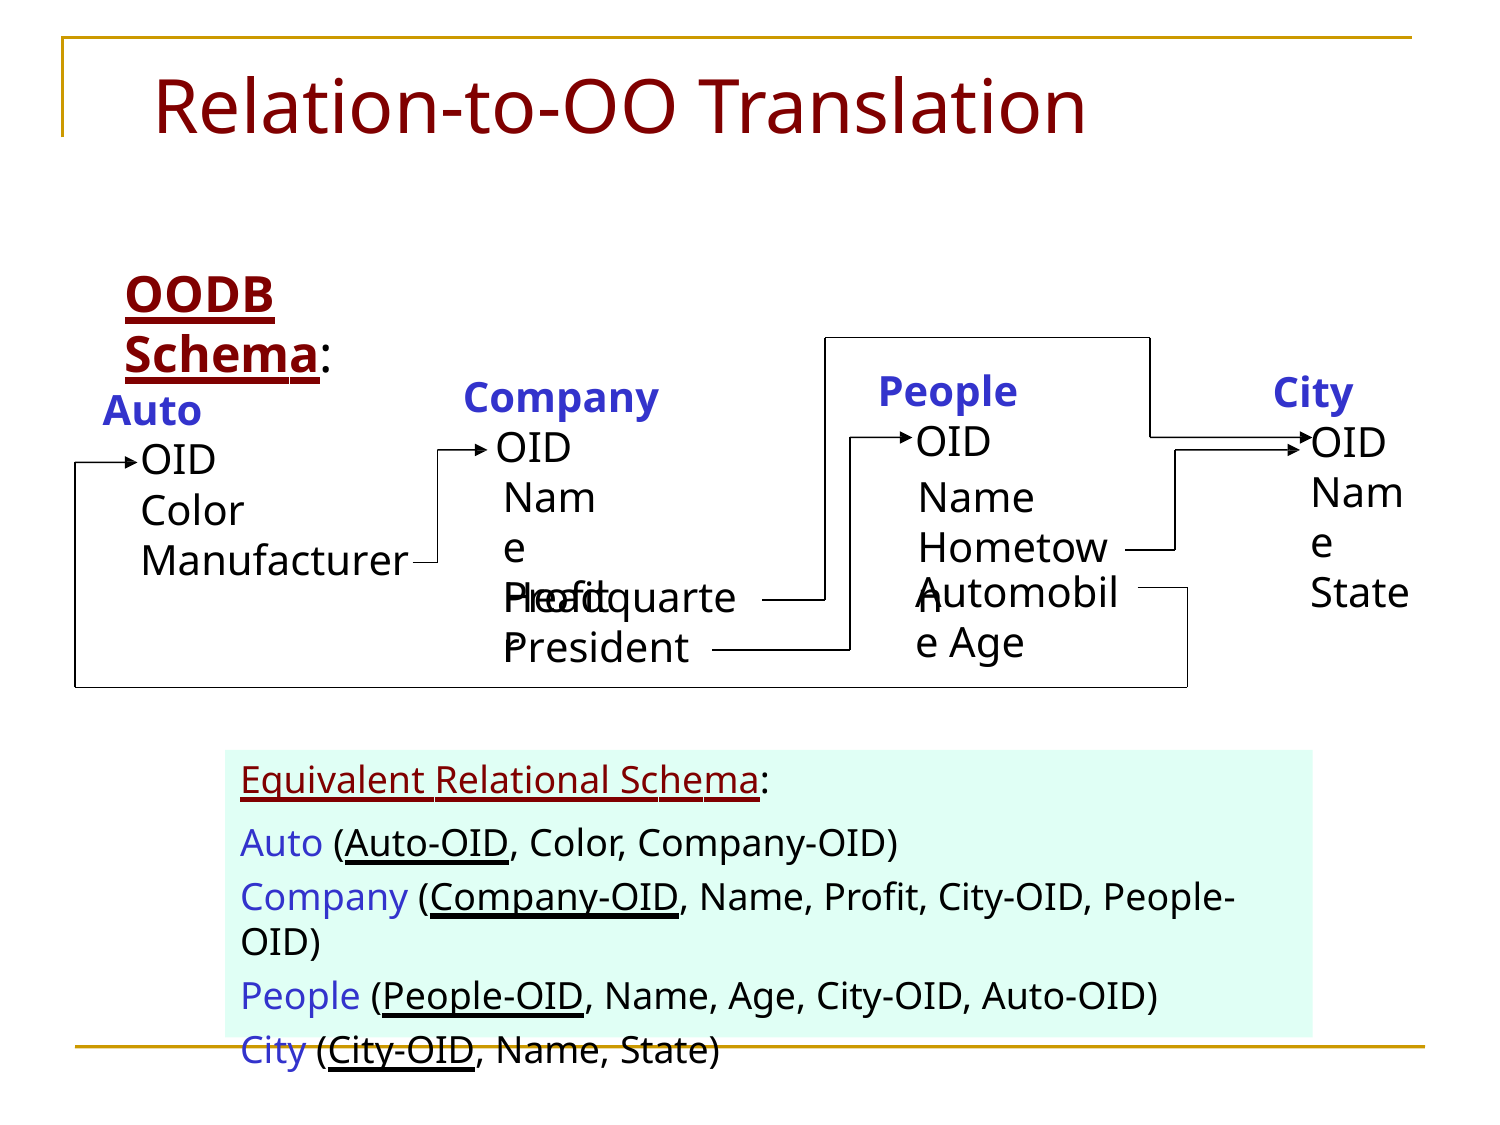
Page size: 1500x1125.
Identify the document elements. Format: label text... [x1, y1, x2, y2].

text_box [1149, 431, 1313, 444]
text_box Automobile Age [912, 565, 1137, 668]
text_box President [500, 620, 691, 674]
text_box [1175, 443, 1301, 457]
text_box OODB Schema: [122, 262, 495, 324]
text_box Name Hometown [915, 470, 1121, 565]
text_box [225, 749, 1313, 1038]
text_box [849, 431, 913, 444]
text_box [74, 456, 138, 469]
text_box Equivalent Relational Schema: Auto (Auto-OID, Color, Company-OID) Company (Company-OID, Name, Profit, City-OID, People-OID) People (People-OID, Name, Age, City-OID, Auto-OID) City (City-OID, Name, State) [237, 756, 1288, 1029]
text_box Color Manufacturer [137, 483, 412, 586]
text_box People OID [875, 365, 1099, 468]
text_box Auto OID [100, 383, 229, 486]
text_box [437, 443, 488, 457]
text_box Headquarter [500, 570, 753, 624]
title Relation-to-OO Translation [74, 45, 1426, 233]
text_box Name Profit [500, 470, 622, 570]
text_box City OID Name State [1270, 365, 1425, 568]
text_box Company OID [462, 370, 704, 474]
